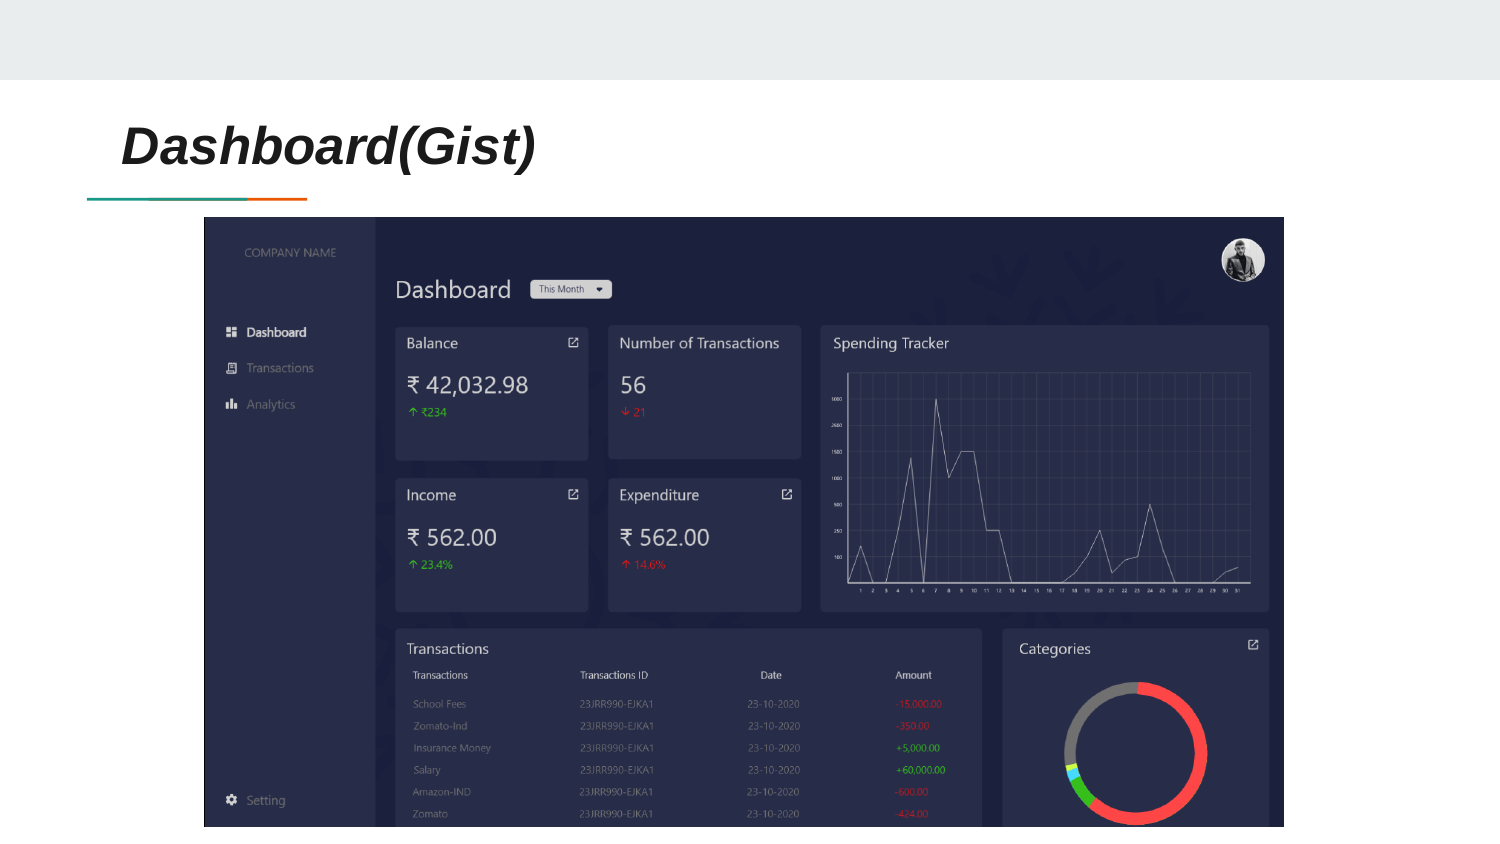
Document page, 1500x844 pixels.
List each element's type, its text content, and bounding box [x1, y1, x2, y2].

picture [203, 217, 1284, 828]
title Dashboard(Gist) [106, 96, 1381, 185]
